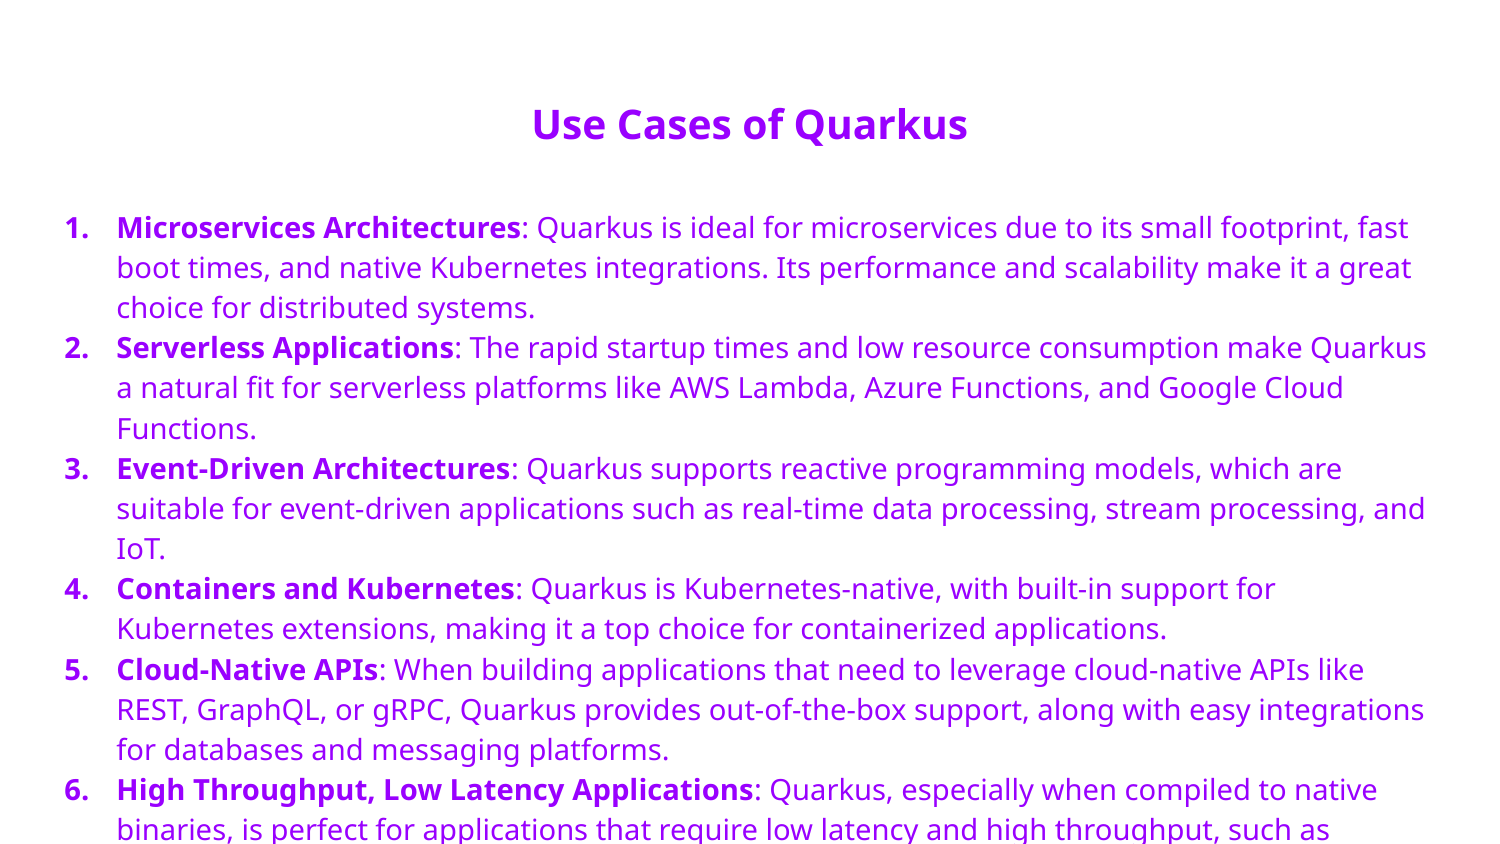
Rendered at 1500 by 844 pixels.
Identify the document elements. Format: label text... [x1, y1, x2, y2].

list Microservices Architectures: Quarkus is ideal for microservices due to its small footprint, fast boot times, and native Kubernetes integrations. Its performance and scalability make it a great choice for distributed systems. Serverless Applications: The rapid startup times and low resource consumption make Quarkus a natural fit for serverless platforms like AWS Lambda, Azure Functions, and Google Cloud Functions. Event-Driven Architectures: Quarkus supports reactive programming models, which are suitable for event-driven applications such as real-time data processing, stream processing, and IoT. Containers and Kubernetes: Quarkus is Kubernetes-native, with built-in support for Kubernetes extensions, making it a top choice for containerized applications. Cloud-Native APIs: When building applications that need to leverage cloud-native APIs like REST, GraphQL, or gRPC, Quarkus provides out-of-the-box support, along with easy integrations for databases and messaging platforms. High Throughput, Low Latency Applications: Quarkus, especially when compiled to native binaries, is perfect for applications that require low latency and high throughput, such as financial trading platforms or real-time analytics engines. [26, 189, 1449, 825]
title Use Cases of Quarkus [51, 72, 1449, 167]
